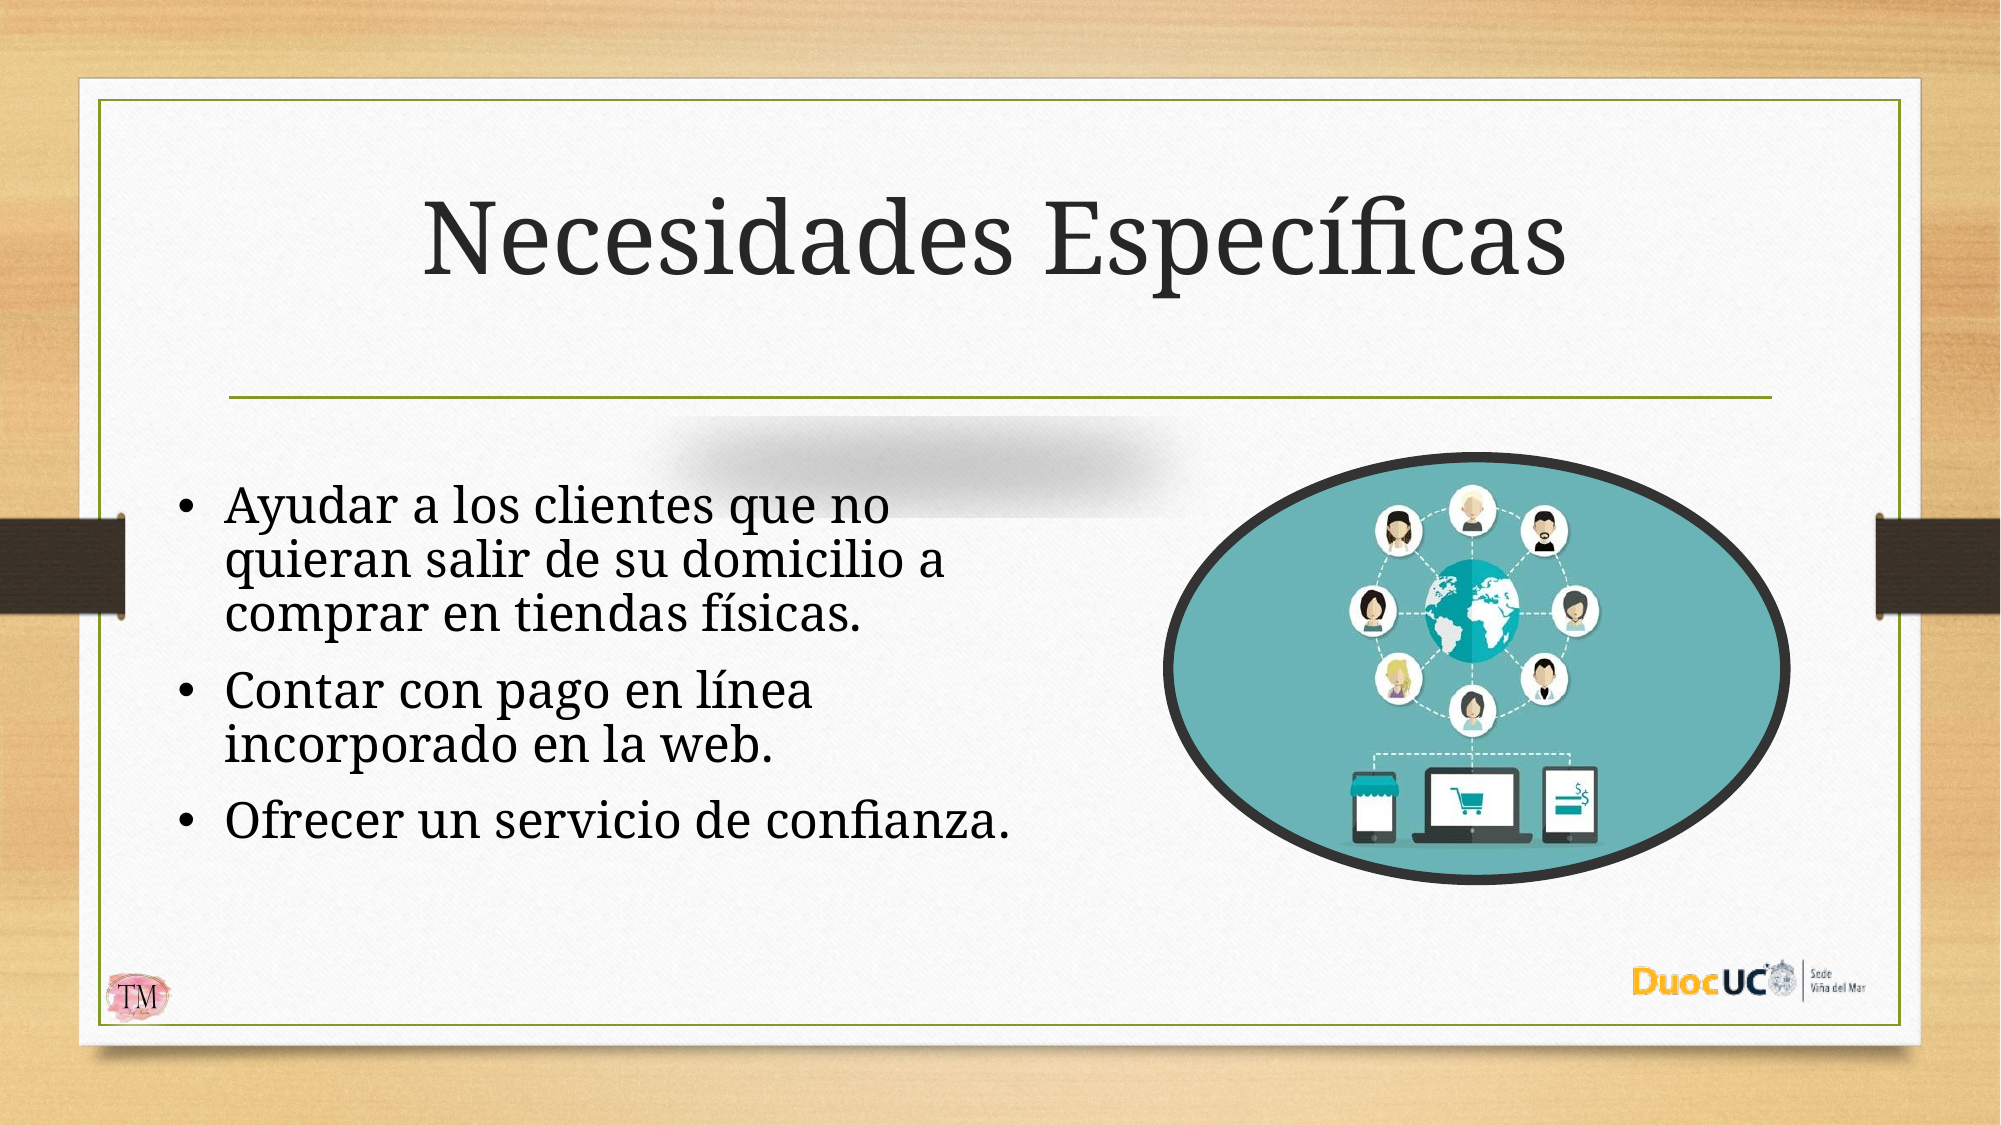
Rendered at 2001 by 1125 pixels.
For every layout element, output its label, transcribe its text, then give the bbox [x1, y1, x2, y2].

picture [0, 0, 2001, 1125]
list Ayudar a los clientes que no quieran salir de su domicilio a comprar en tiendas físicas. Contar con pago en línea incorporado en la web. Ofrecer un servicio de confianza. [162, 473, 1058, 1026]
title Necesidades Específicas [406, 134, 1634, 349]
